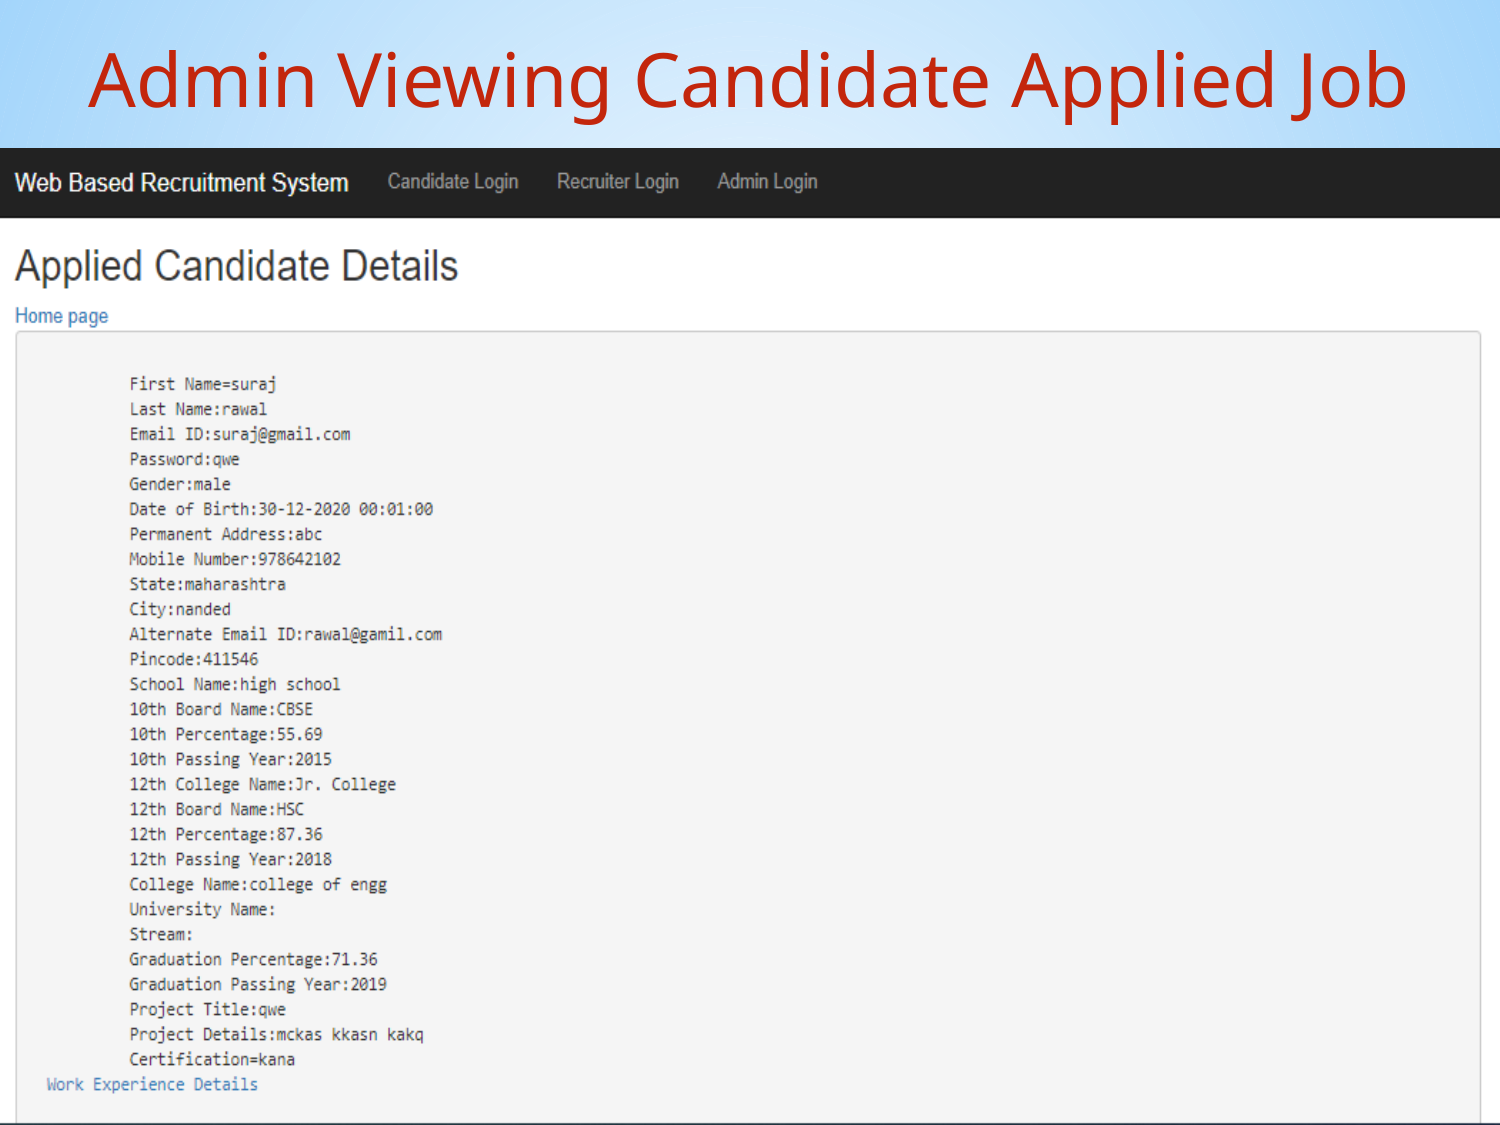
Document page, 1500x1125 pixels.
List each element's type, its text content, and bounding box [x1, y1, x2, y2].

picture [0, 148, 1500, 1125]
text_box Admin Viewing Candidate Applied Job [0, 24, 1500, 130]
